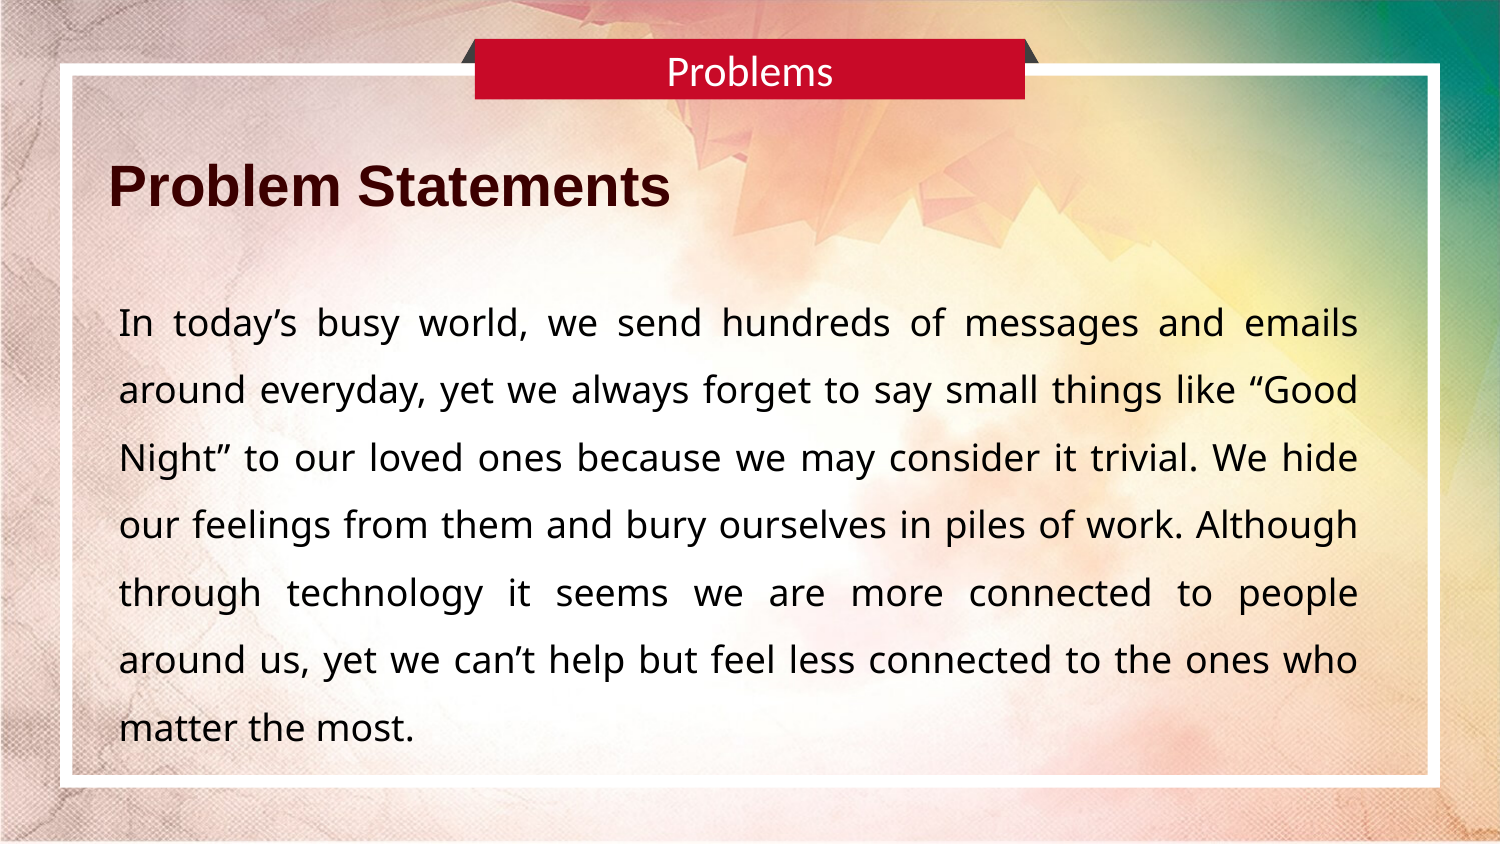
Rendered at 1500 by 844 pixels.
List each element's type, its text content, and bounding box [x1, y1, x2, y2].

text_box In today’s busy world, we send hundreds of messages and emails around everyday, yet we always forget to say small things like “Good Night” to our loved ones because we may consider it trivial. We hide our feelings from them and bury ourselves in piles of work. Although through technology it seems we are more connected to people around us, yet we can’t help but feel less connected to the ones who matter the most. [103, 268, 1375, 844]
picture [73, 77, 1427, 774]
text_box Problem Statements [94, 141, 688, 226]
text_box [1026, 38, 1041, 65]
text_box Problems [474, 38, 1025, 100]
text_box [1026, 62, 1441, 789]
text_box [459, 38, 474, 65]
text_box [59, 62, 474, 789]
picture [0, 0, 1500, 844]
